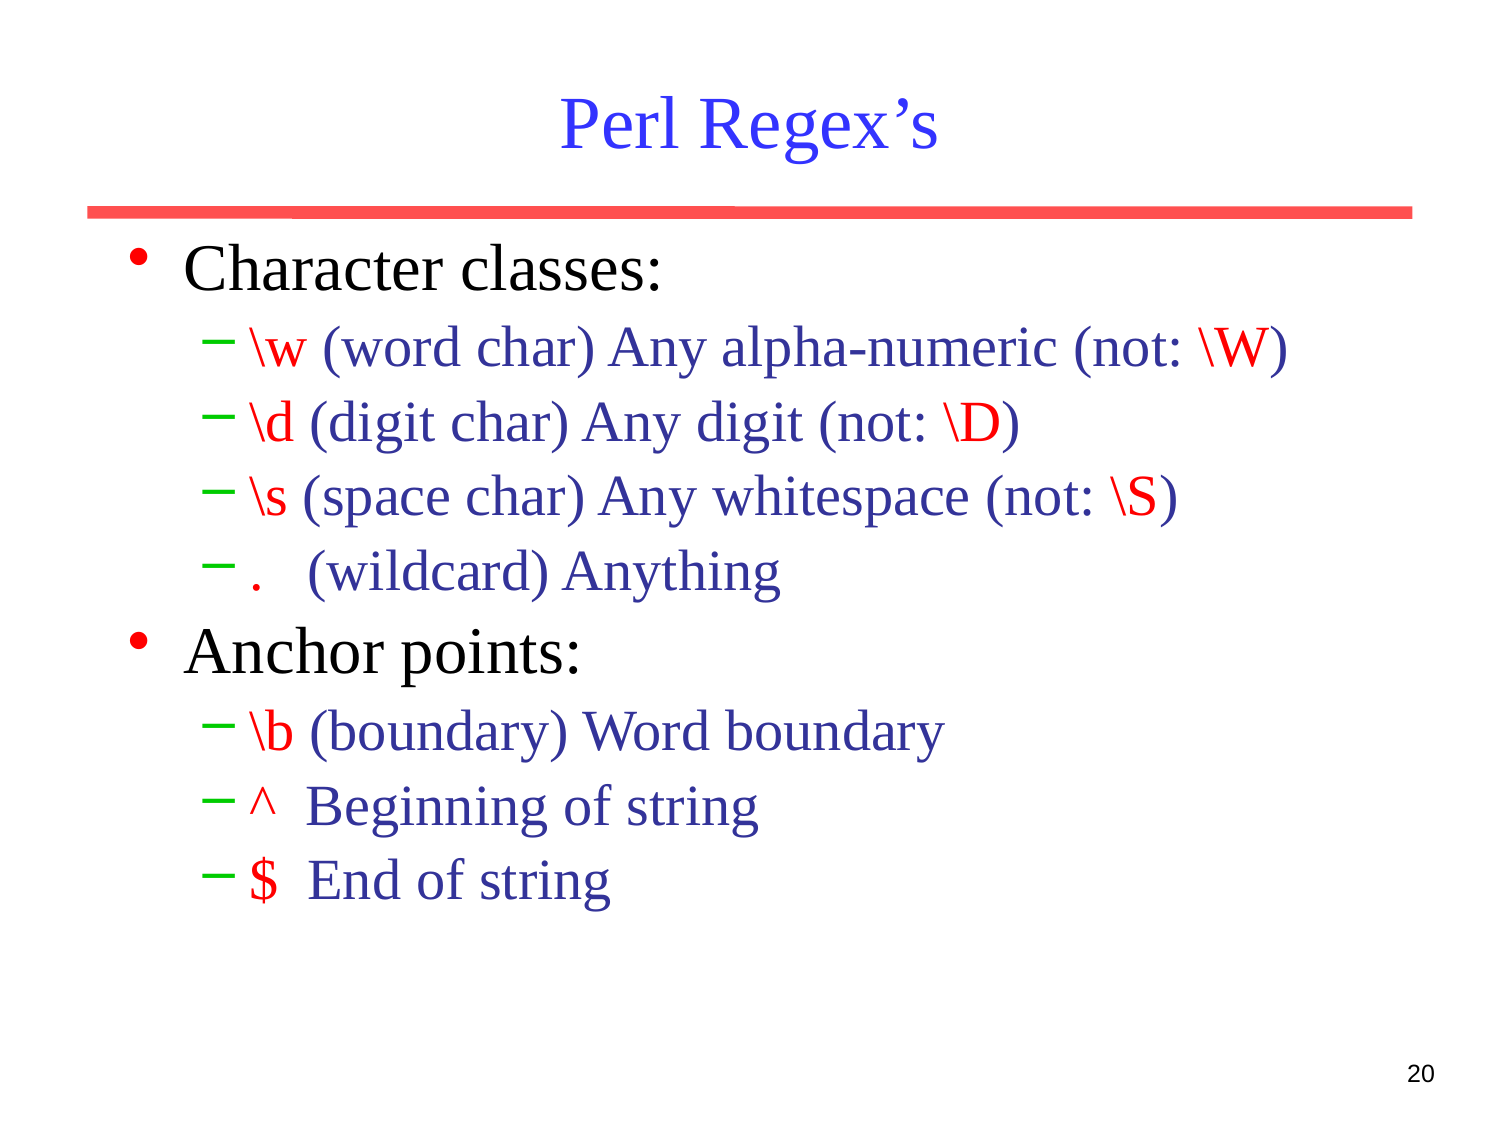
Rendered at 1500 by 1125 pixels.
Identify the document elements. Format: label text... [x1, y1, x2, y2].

list Character classes: \w (word char) Any alpha-numeric (not: \W) \d (digit char) Any digit (not: \D) \s (space char) Any whitespace (not: \S) . (wildcard) Anything Anchor points: \b (boundary) Word boundary ^ Beginning of string $ End of string [112, 224, 1388, 994]
slide_number 20 [1137, 1049, 1451, 1125]
title Perl Regex’s [112, 37, 1388, 200]
